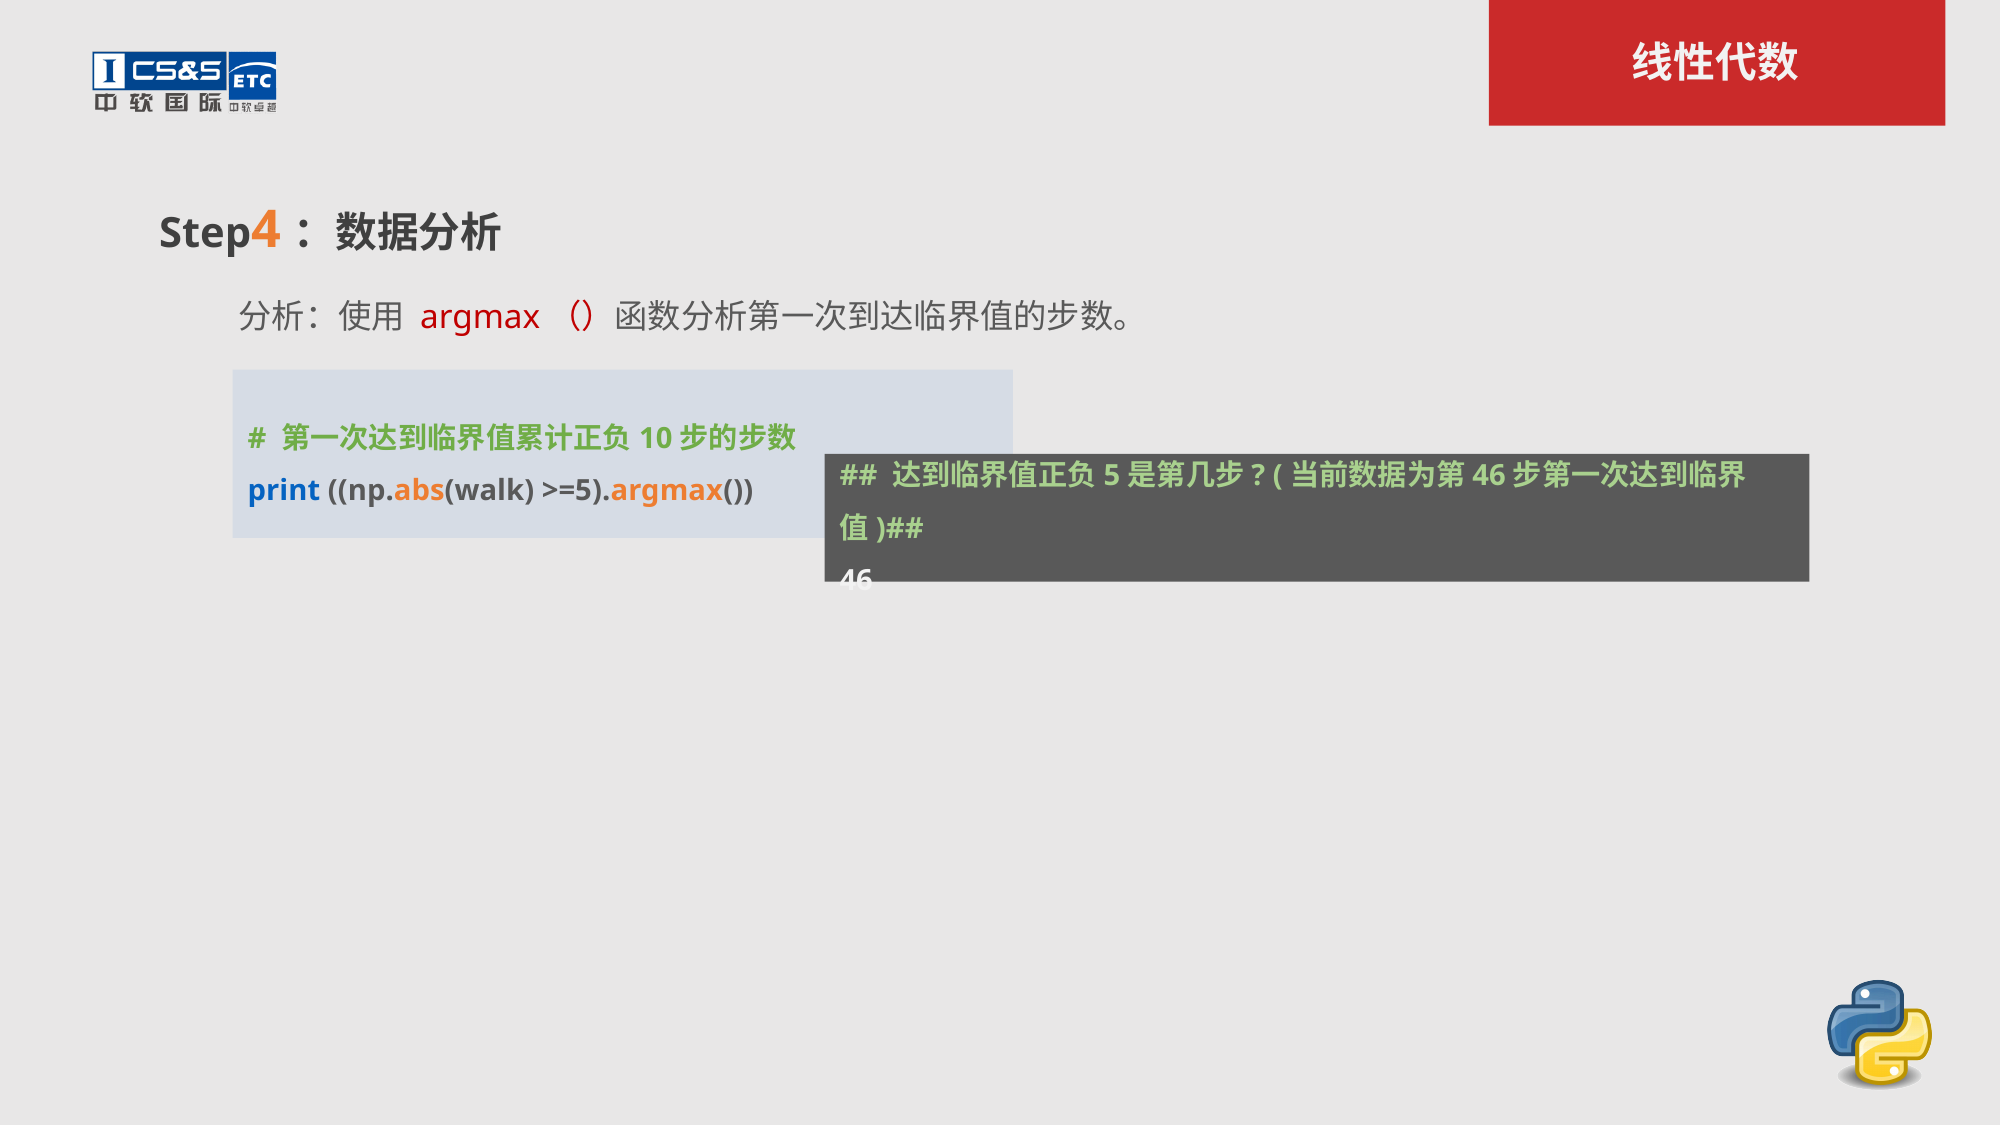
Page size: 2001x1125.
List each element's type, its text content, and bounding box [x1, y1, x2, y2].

picture [1820, 977, 1939, 1095]
text_box Step4：数据分析 [144, 187, 1883, 266]
text_box ## 达到临界值正负5是第几步? (当前数据为第46步第一次达到临界值)## 46 [824, 453, 1810, 582]
text_box 分析：使用 argmax（）函数分析第一次到达临界值的步数。 [223, 267, 1941, 343]
picture [90, 49, 278, 114]
text_box 线性代数 [1490, 34, 1941, 98]
text_box # 第一次达到临界值累计正负10步的步数 print ((np.abs(walk) >=5).argmax()) [232, 369, 1014, 539]
